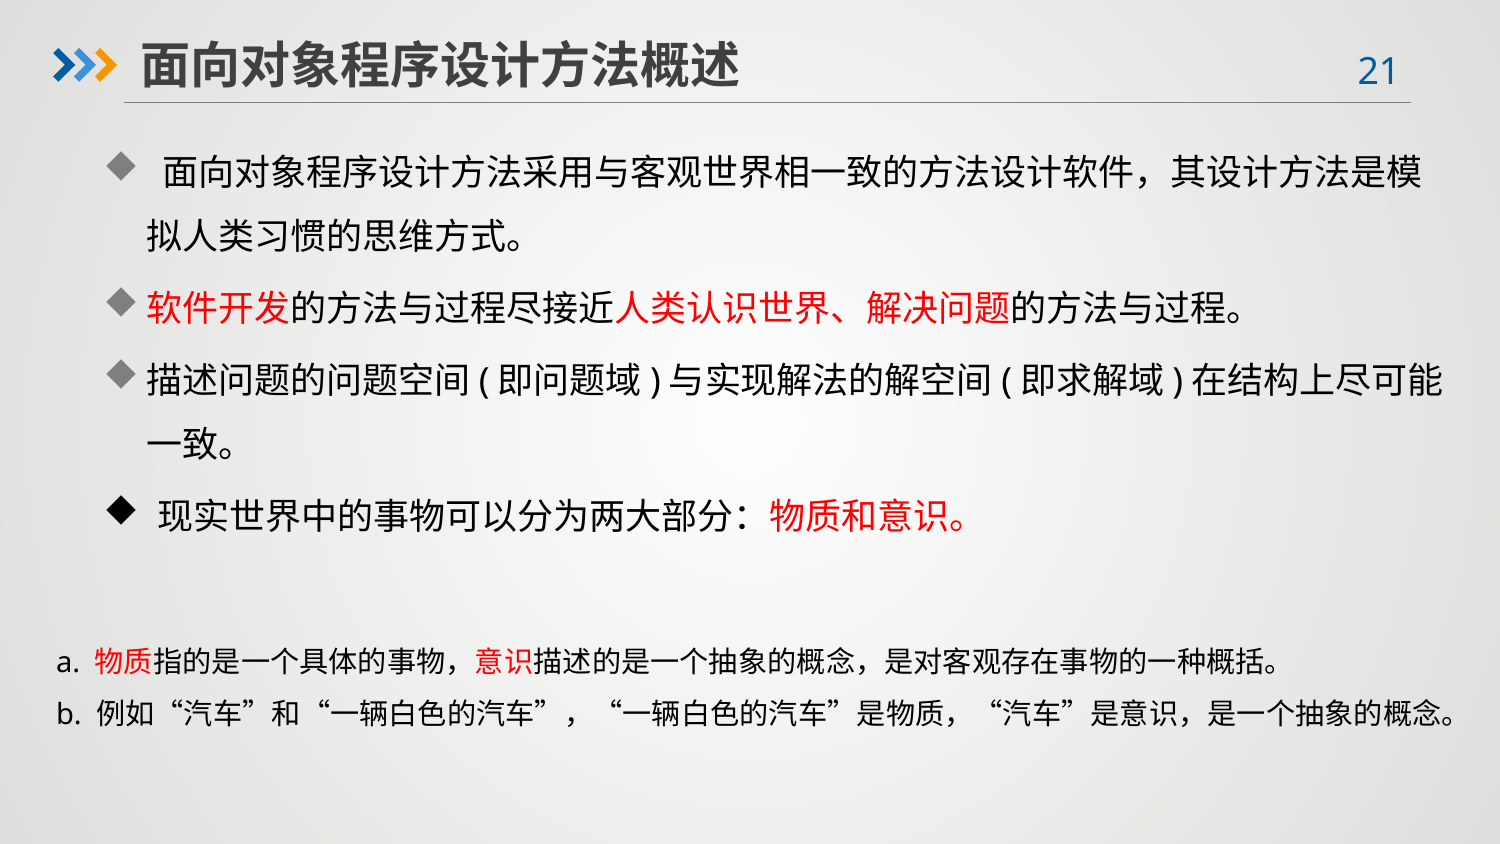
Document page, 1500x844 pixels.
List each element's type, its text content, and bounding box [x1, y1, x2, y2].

text_box a. 物质指的是一个具体的事物，意识描述的是一个抽象的概念，是对客观存在事物的一种概括。 b. 例如“汽车”和“一辆白色的汽车”，“一辆白色的汽车”是物质，“汽车”是意识，是一个抽象的概念。 [41, 618, 1471, 768]
text_box 面向对象程序设计方法采用与客观世界相一致的方法设计软件，其设计方法是模拟人类习惯的思维方式。 软件开发的方法与过程尽接近人类认识世界、解决问题的方法与过程。 描述问题的问题空间(即问题域)与实现解法的解空间(即求解域)在结构上尽可能一致。 现实世界中的事物可以分为两大部分：物质和意识。 [88, 120, 1471, 593]
text_box 面向对象程序设计方法概述 [140, 32, 1077, 95]
picture [0, 0, 1500, 844]
